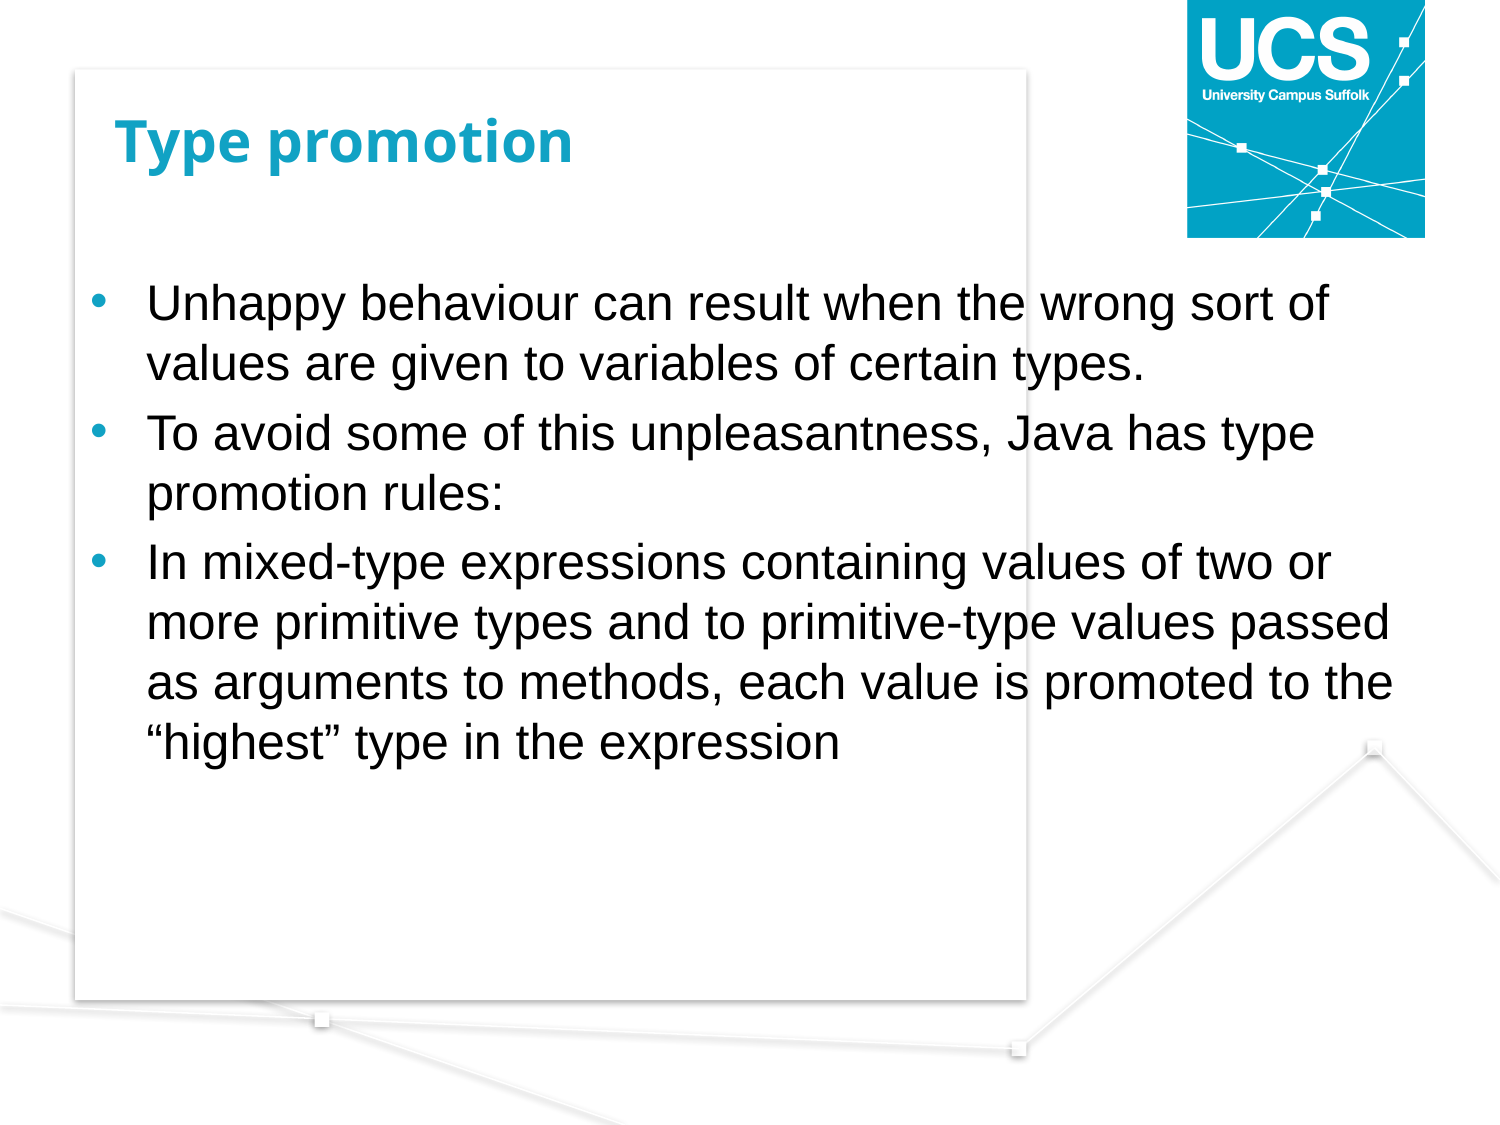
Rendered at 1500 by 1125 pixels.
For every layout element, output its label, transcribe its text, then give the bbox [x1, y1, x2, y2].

title Type promotion [99, 44, 1012, 233]
picture [1187, 0, 1425, 238]
list Unhappy behaviour can result when the wrong sort of values are given to variables of certain types. To avoid some of this unpleasantness, Java has type promotion rules: In mixed-type expressions containing values of two or more primitive types and to primitive-type values passed as arguments to methods, each value is promoted to the “highest” type in the expression [74, 262, 1434, 1006]
